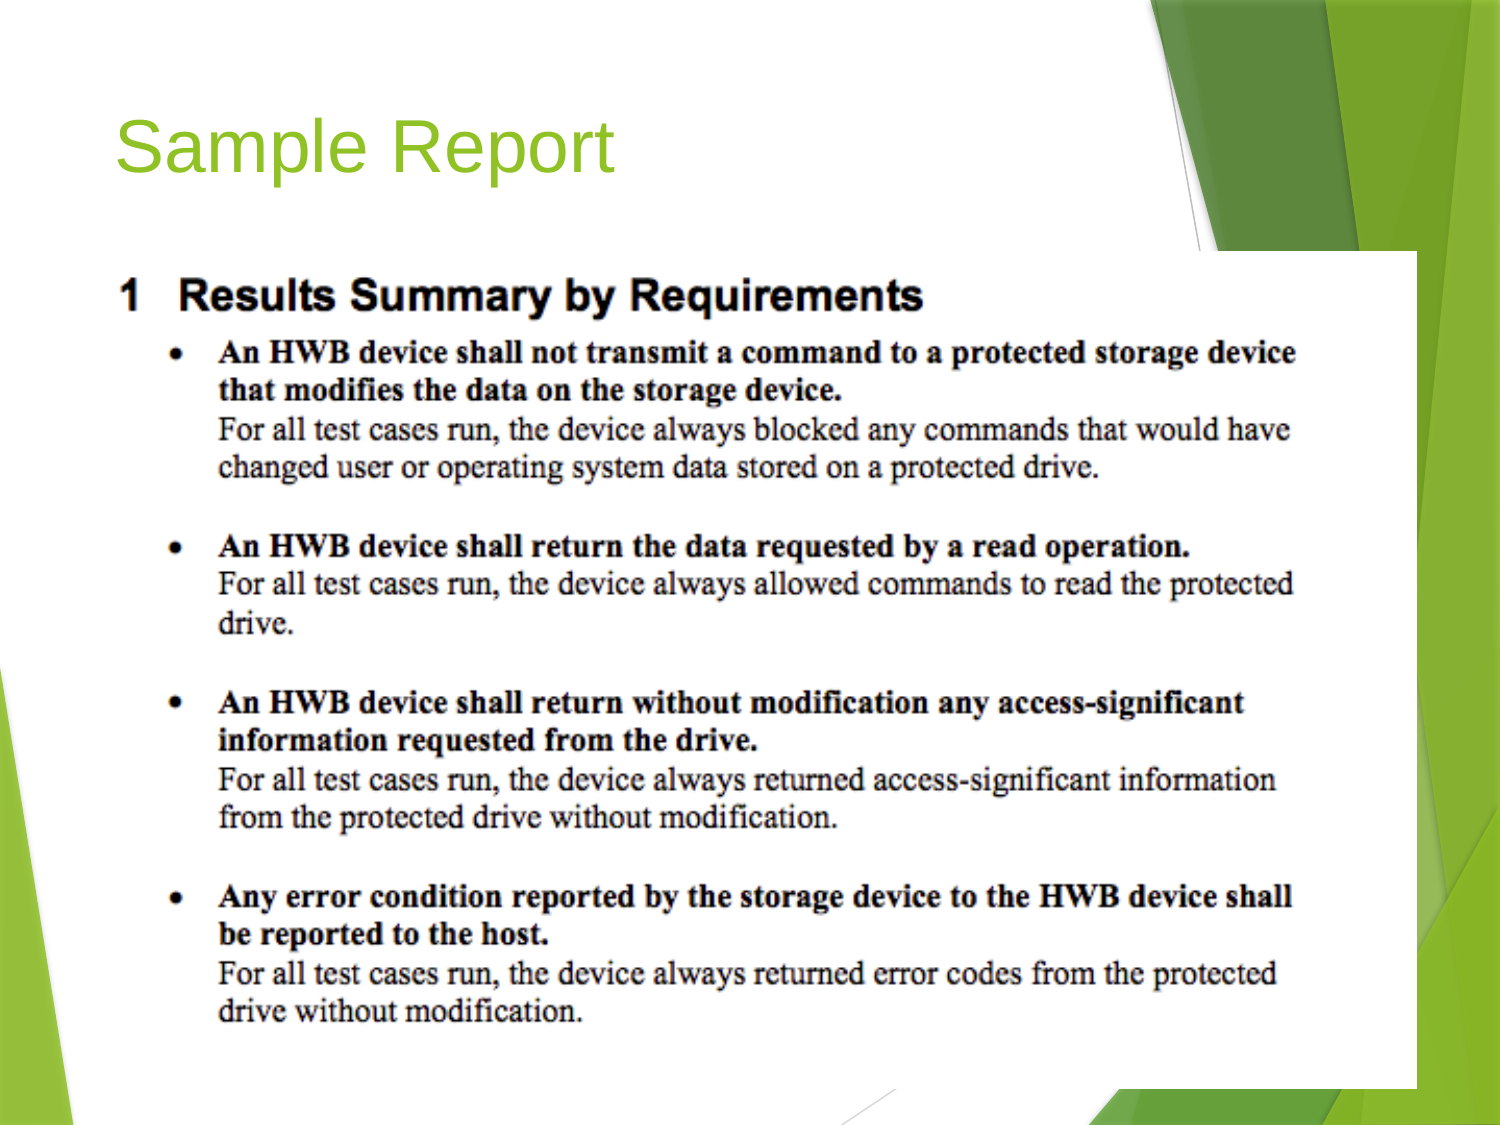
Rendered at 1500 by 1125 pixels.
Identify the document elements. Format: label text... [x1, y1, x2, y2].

title Sample Report [99, 89, 1450, 218]
picture [76, 250, 1418, 1090]
